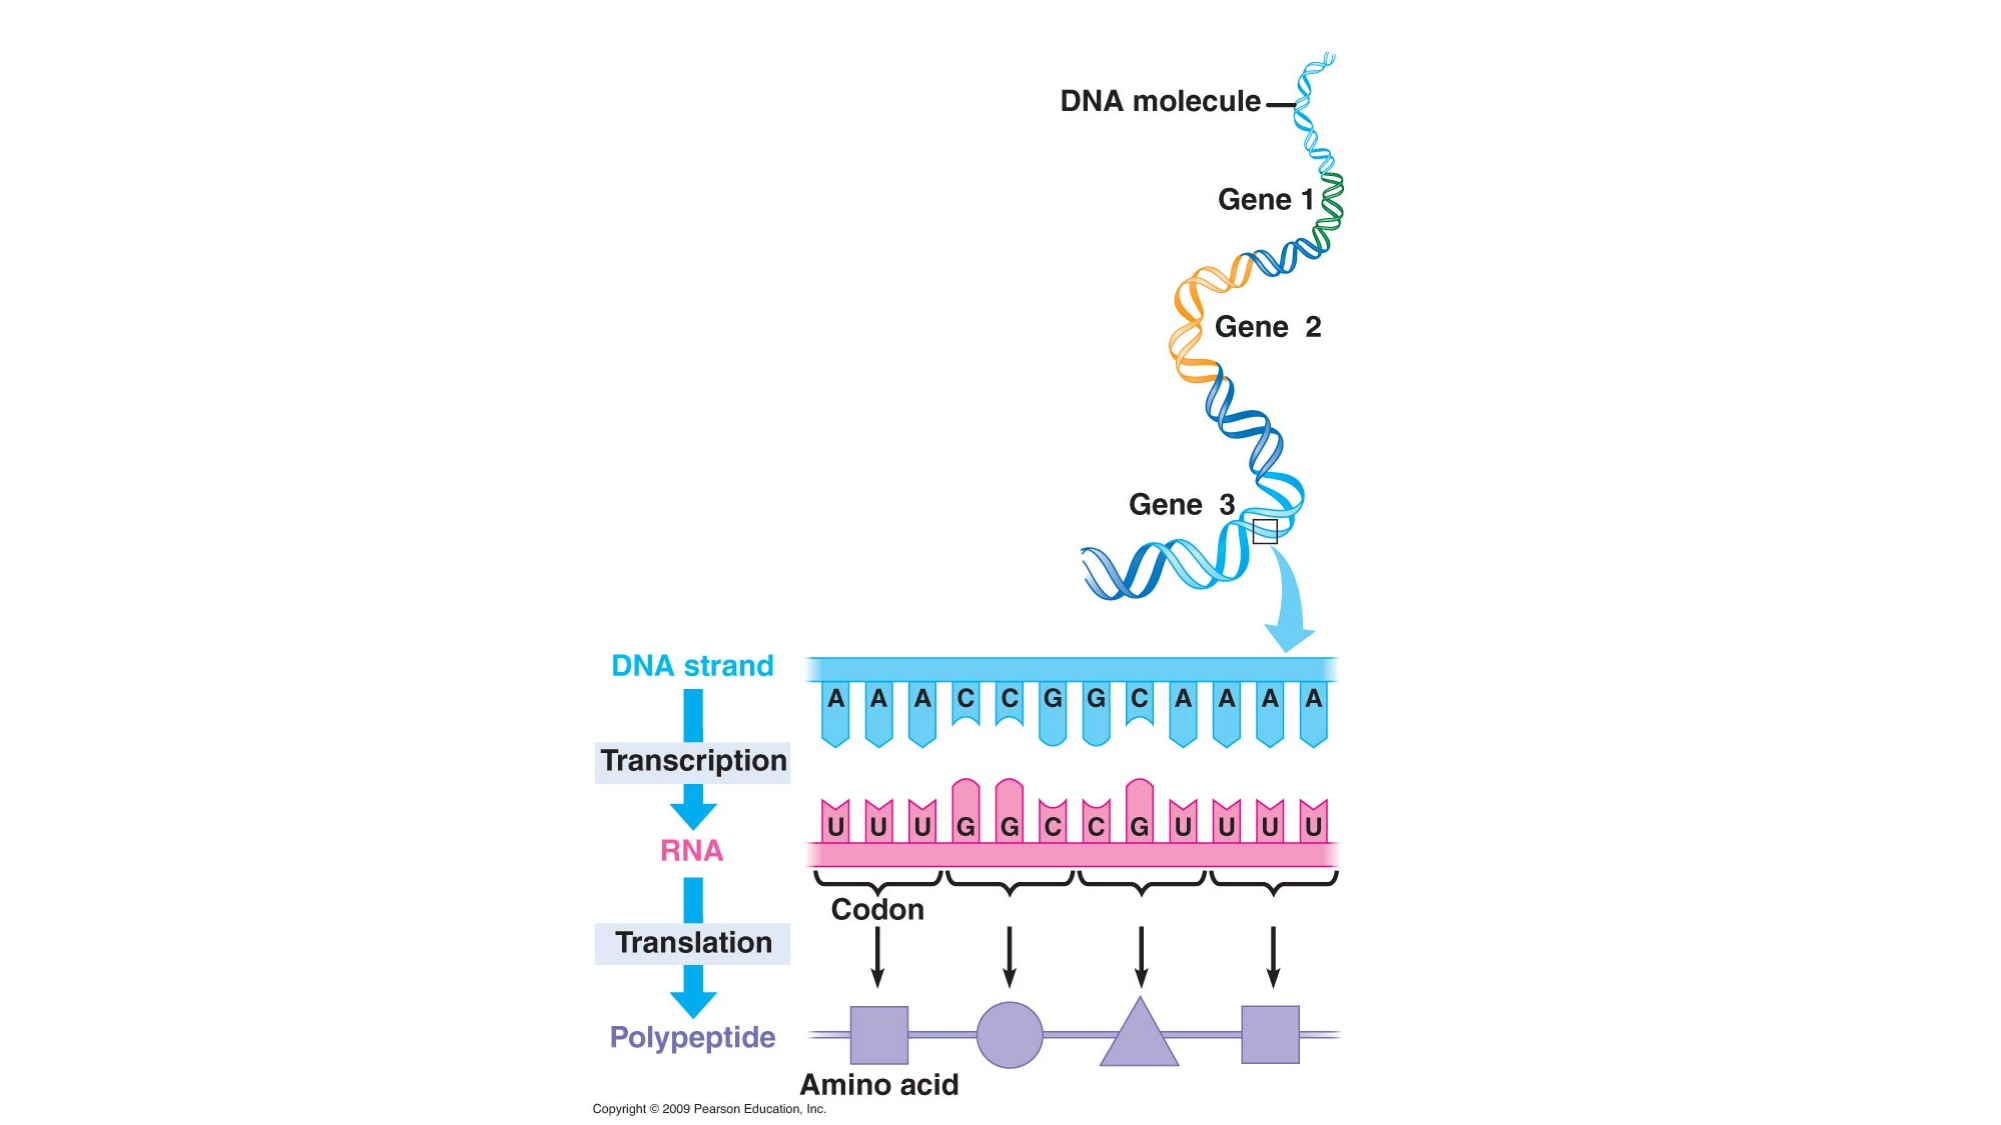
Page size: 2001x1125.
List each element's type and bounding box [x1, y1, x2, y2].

picture [587, 46, 1349, 1125]
